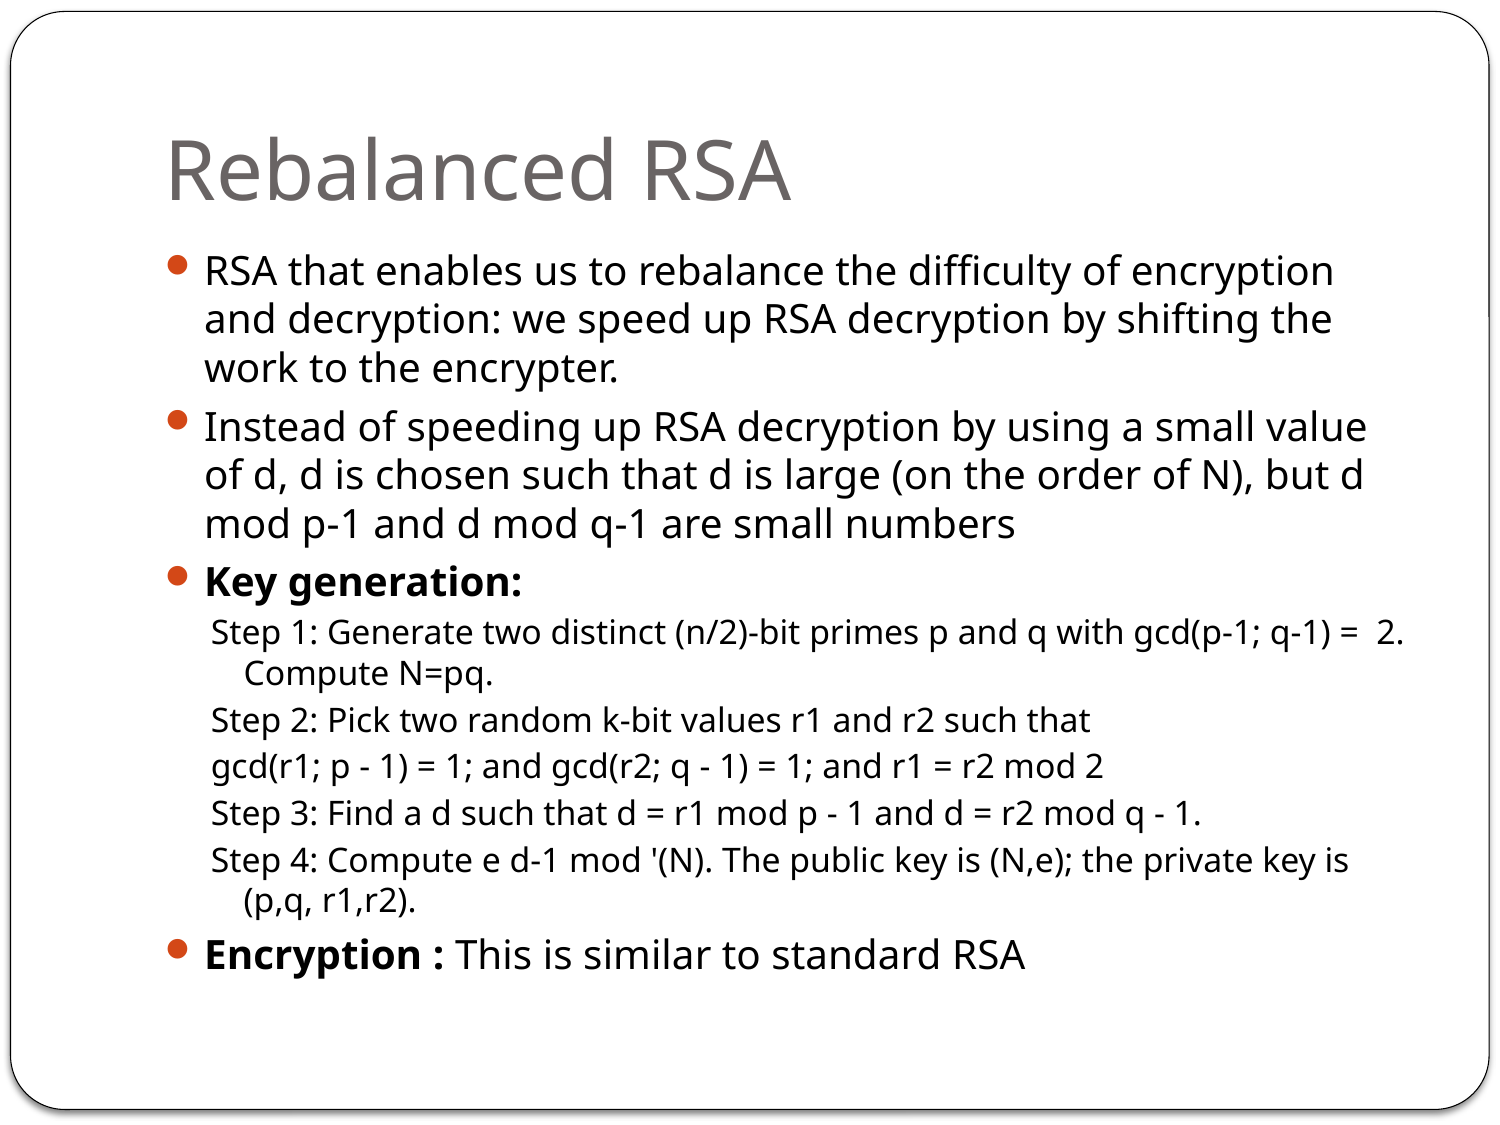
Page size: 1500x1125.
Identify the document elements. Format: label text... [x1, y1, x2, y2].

list RSA that enables us to rebalance the difficulty of encryption and decryption: we speed up RSA decryption by shifting the work to the encrypter. Instead of speeding up RSA decryption by using a small value of d, d is chosen such that d is large (on the order of N), but d mod p-1 and d mod q-1 are small numbers Key generation: Step 1: Generate two distinct (n/2)-bit primes p and q with gcd(p-1; q-1) = 2. Compute N=pq. Step 2: Pick two random k-bit values r1 and r2 such that gcd(r1; p - 1) = 1; and gcd(r2; q - 1) = 1; and r1 = r2 mod 2 Step 3: Find a d such that d = r1 mod p - 1 and d = r2 mod q - 1. Step 4: Compute e d-1 mod '(N). The public key is (N,e); the private key is (p,q, r1,r2). Encryption : This is similar to standard RSA [150, 237, 1425, 988]
title Rebalanced RSA [150, 45, 1425, 233]
